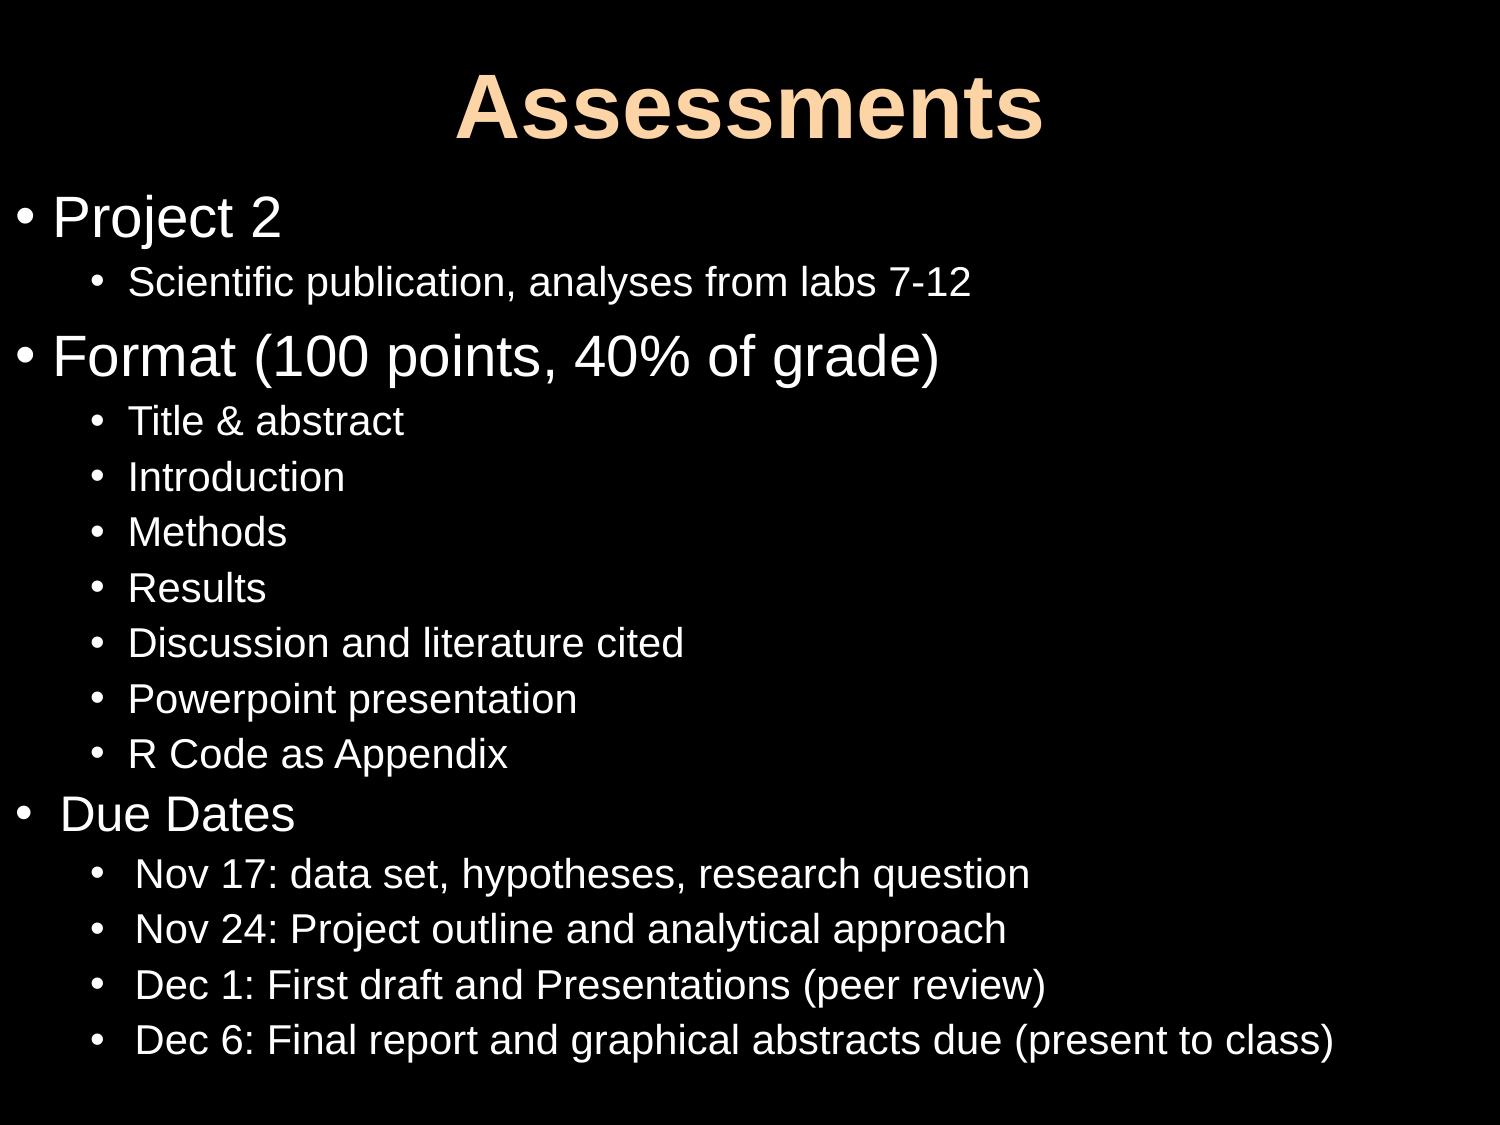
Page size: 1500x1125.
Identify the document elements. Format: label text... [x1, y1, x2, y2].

title Assessments [0, 0, 1500, 179]
list Project 2 Scientific publication, analyses from labs 7-12 Format (100 points, 40% of grade) Title & abstract Introduction Methods Results Discussion and literature cited Powerpoint presentation R Code as Appendix Due Dates Nov 17: data set, hypotheses, research question Nov 24: Project outline and analytical approach Dec 1: First draft and Presentations (peer review) Dec 6: Final report and graphical abstracts due (present to class) [0, 179, 1500, 1088]
